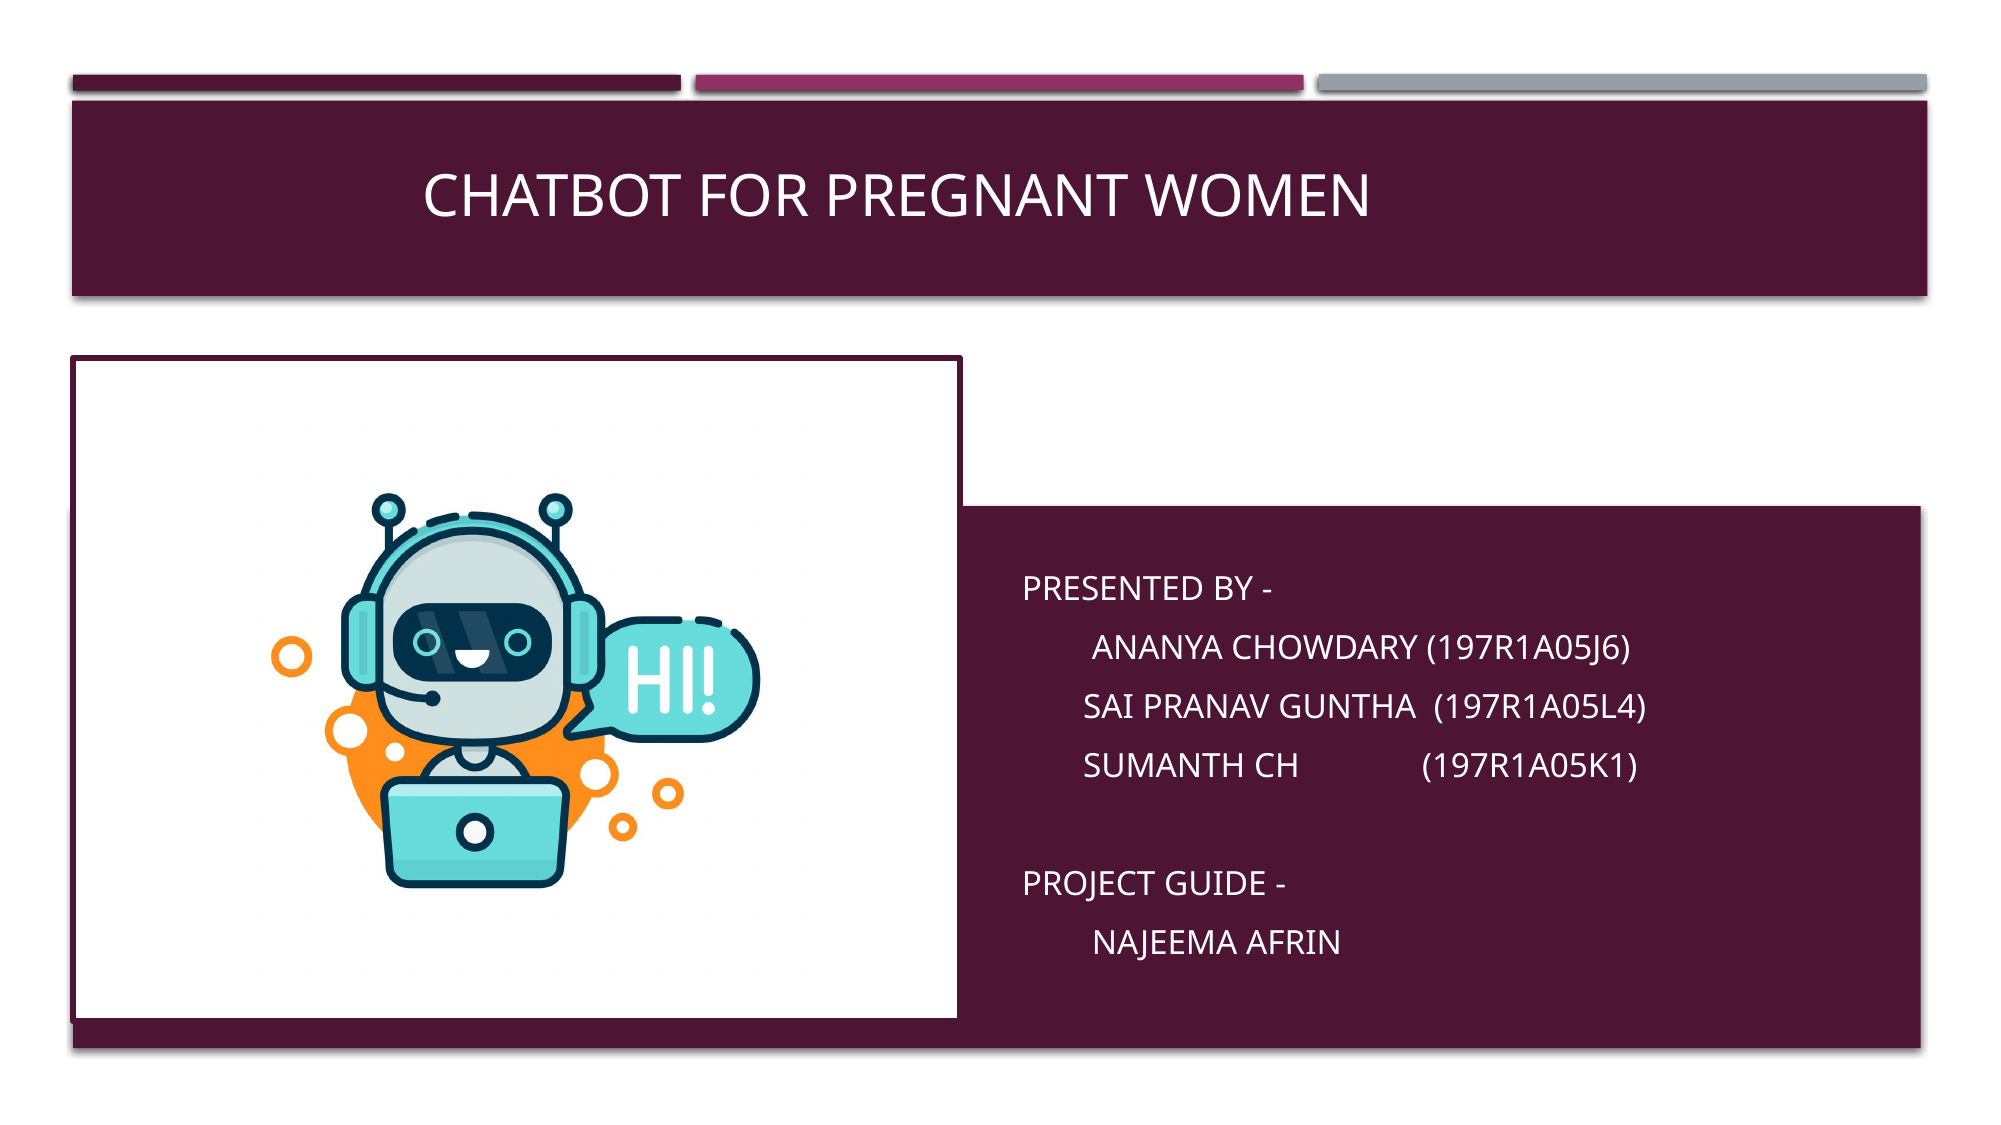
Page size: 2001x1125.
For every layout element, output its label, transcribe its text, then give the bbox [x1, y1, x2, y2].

text_box [72, 74, 408, 92]
picture [211, 386, 819, 995]
subtitle Presented by - Ananya chowdary (197r1a05j6) Sai pranav guntha (197r1a05l4) Sumanth ch (197r1a05k1) Project guide - Najeema afrin [1006, 462, 1873, 1125]
title CHATBOT FOR PREGNANT WOMEN [408, 69, 2000, 236]
text_box [71, 100, 1928, 297]
text_box [71, 356, 962, 1023]
